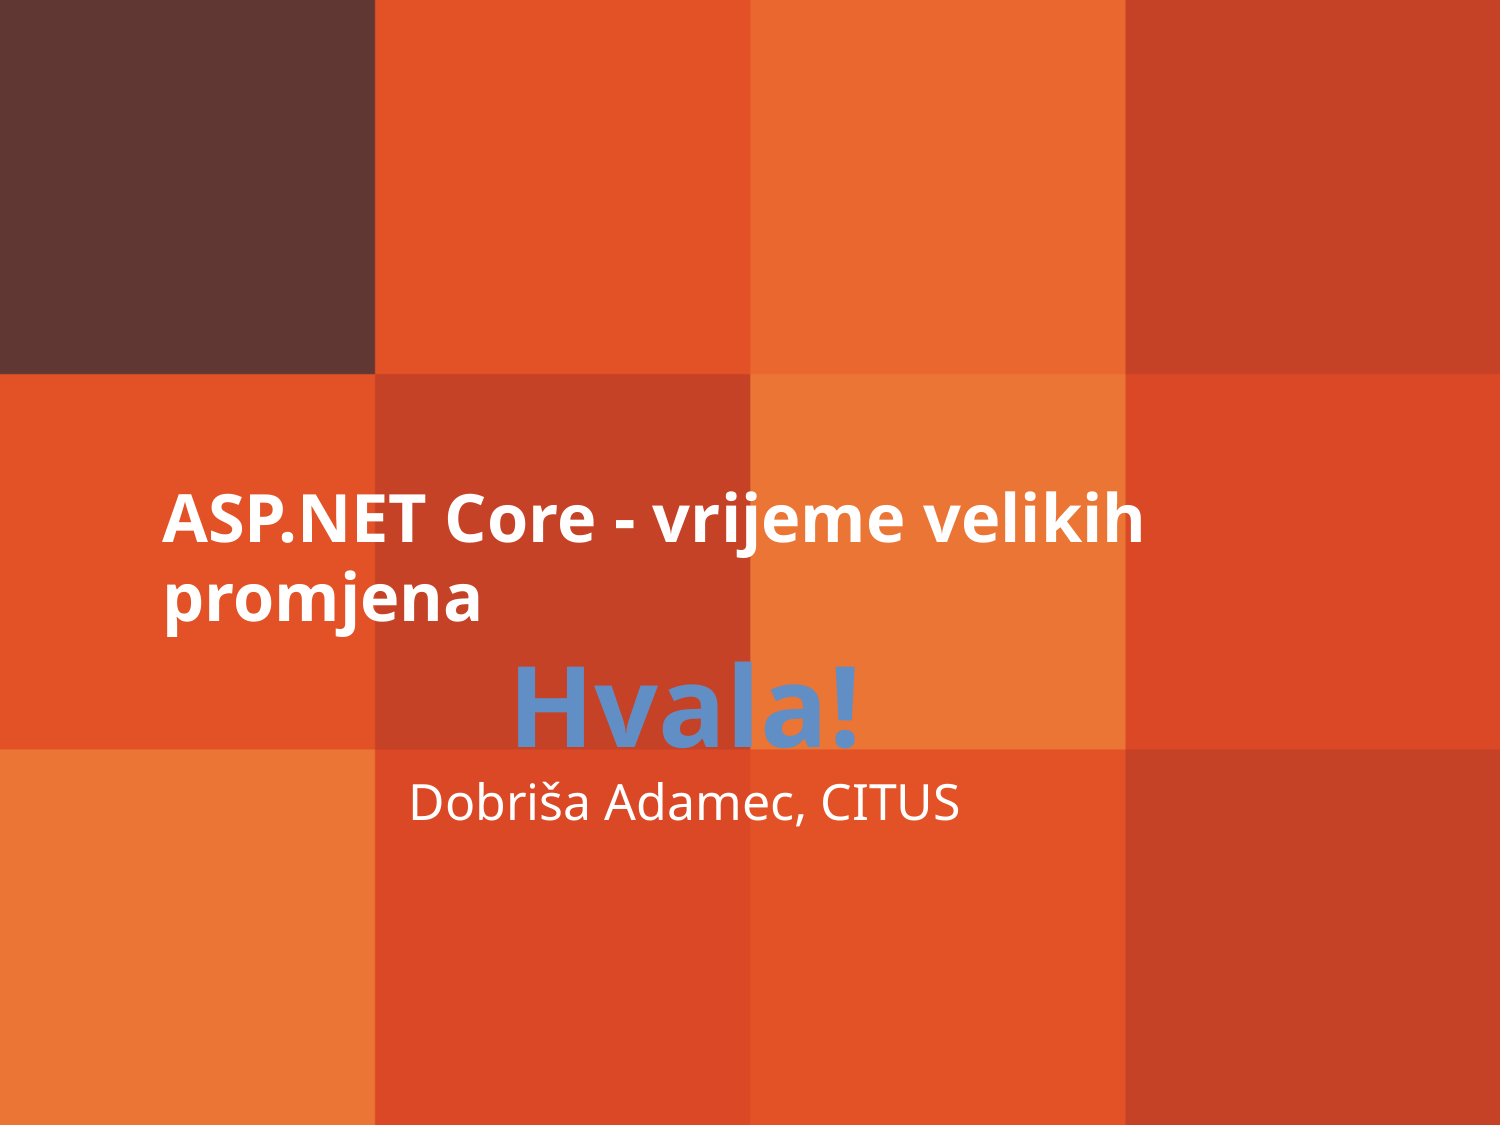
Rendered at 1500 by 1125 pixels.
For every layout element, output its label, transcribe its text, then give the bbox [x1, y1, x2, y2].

picture [0, 0, 1500, 1125]
text_box ASP.NET Core - vrijeme velikih promjena Hvala! Dobriša Adamec, CITUS [147, 467, 1223, 838]
